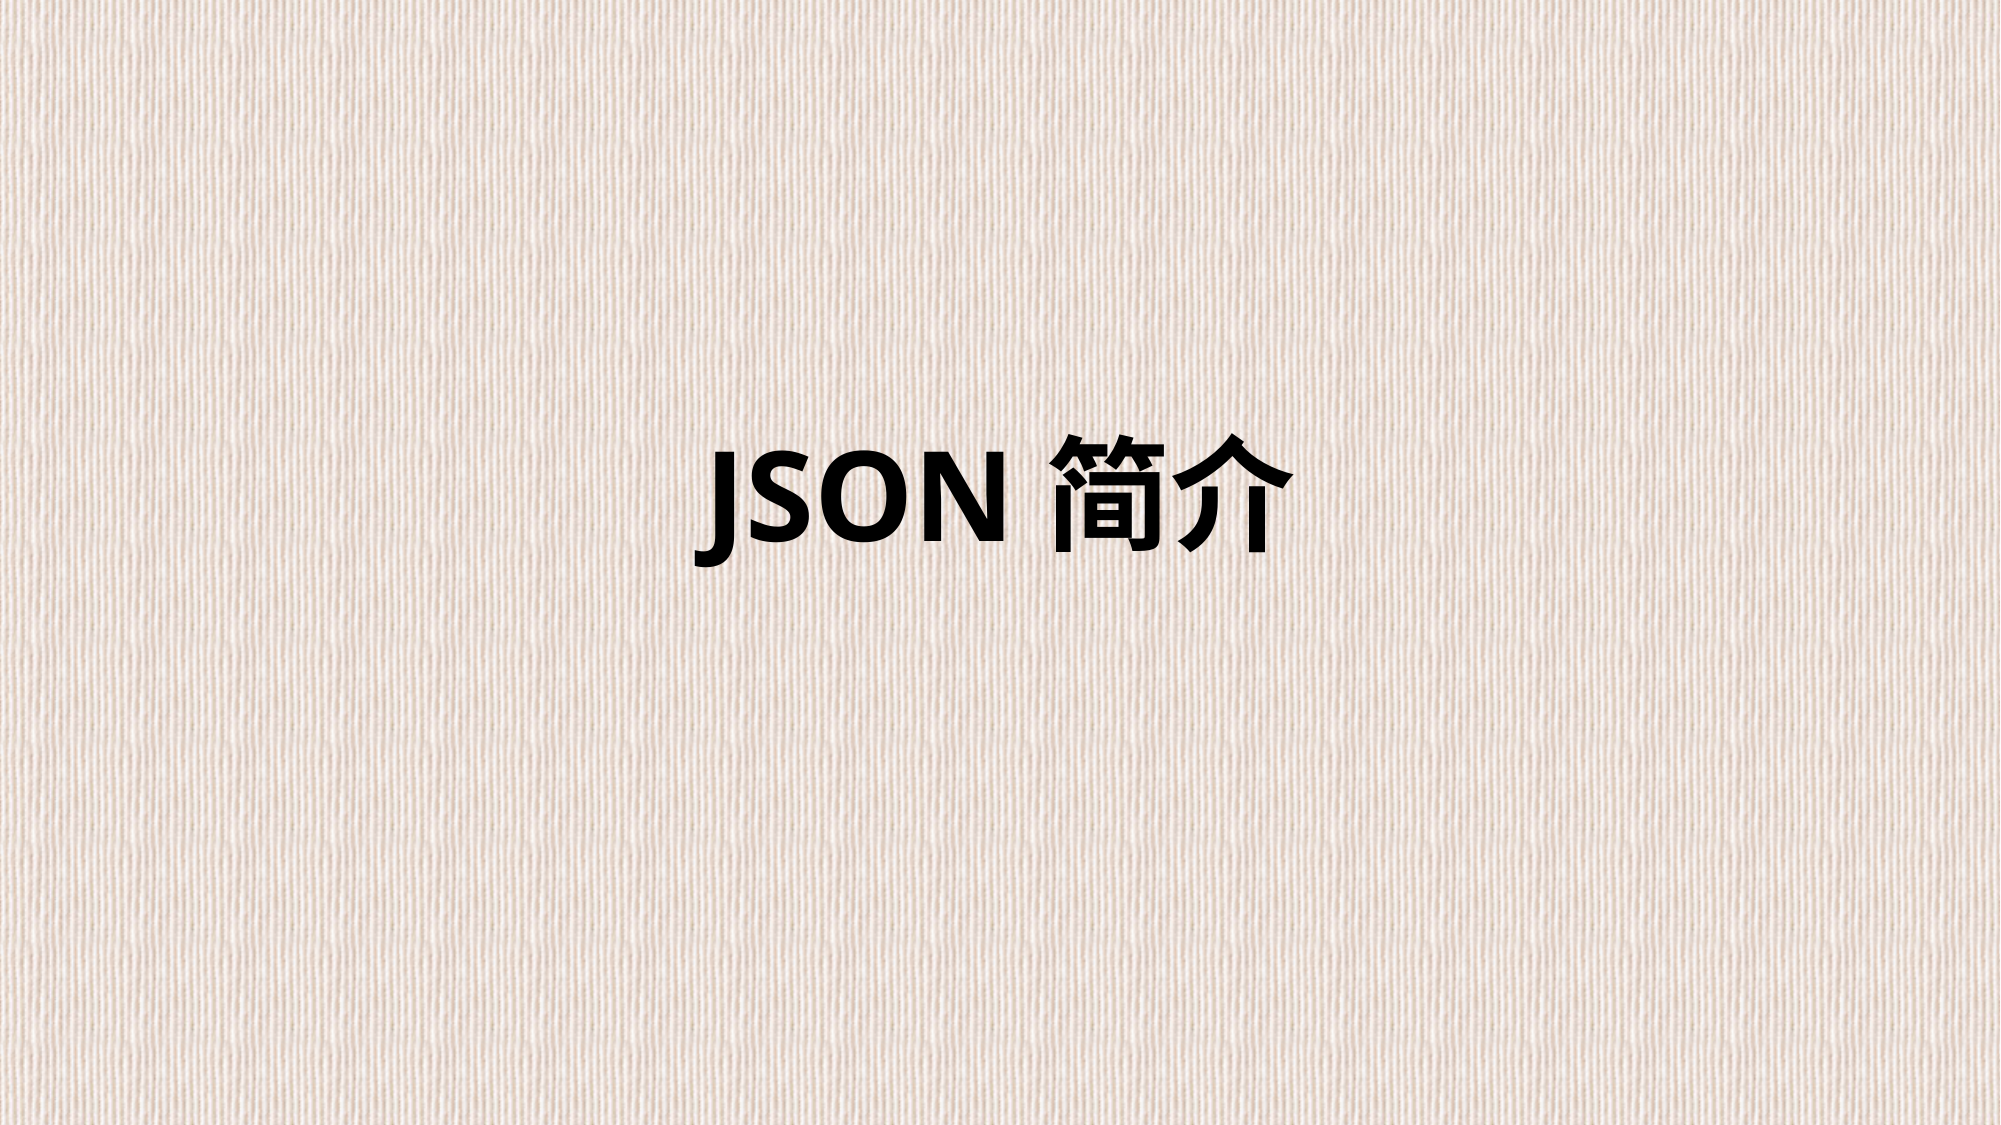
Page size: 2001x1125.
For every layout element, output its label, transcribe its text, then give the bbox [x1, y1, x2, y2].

title JSON简介 [249, 184, 1750, 576]
picture [0, 0, 2001, 1125]
